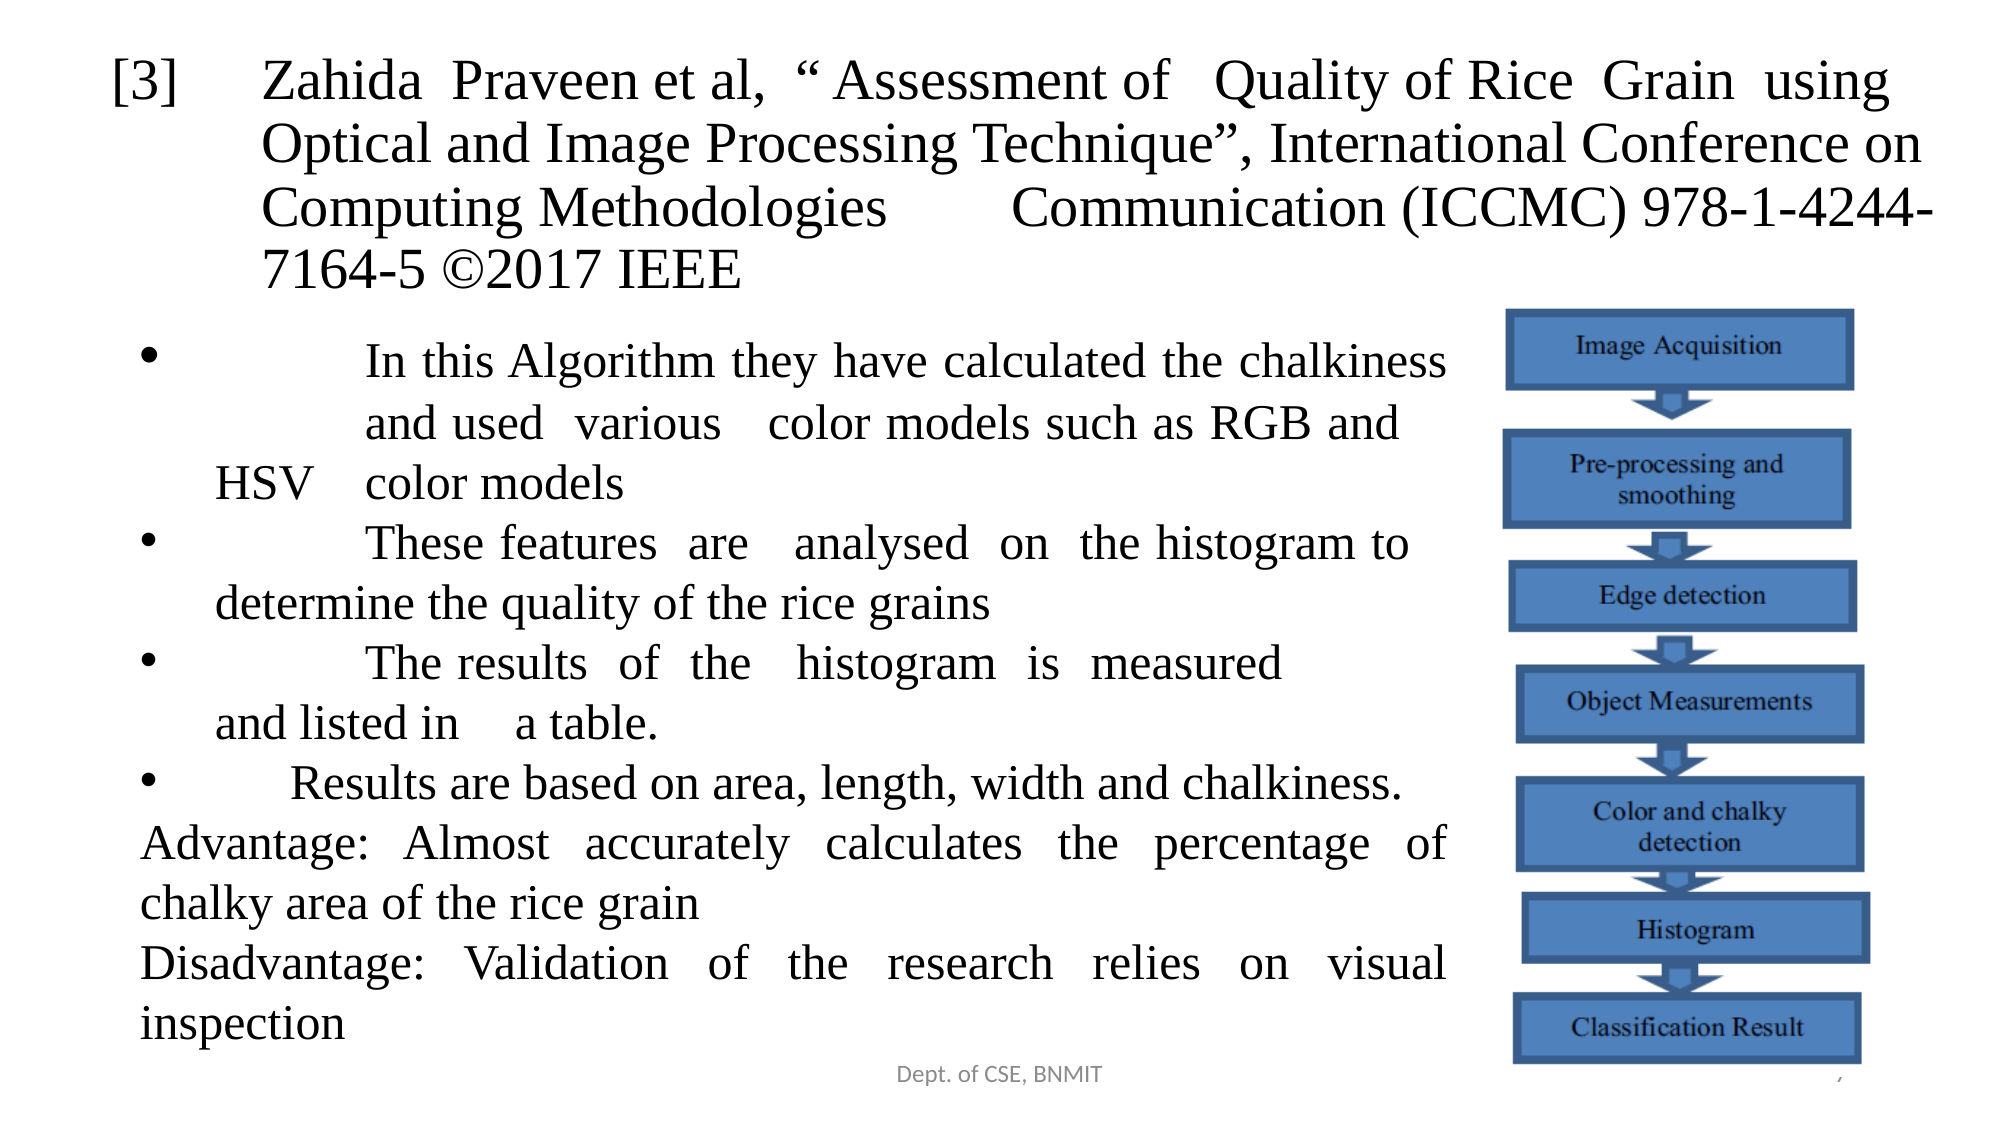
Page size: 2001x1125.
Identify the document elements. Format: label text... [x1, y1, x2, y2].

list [1500, 299, 1875, 1077]
text_box In this Algorithm they have calculated the chalkiness and used various color models such as RGB and HSV color models These features are analysed on the histogram to determine the quality of the rice grains The results of the histogram is measured and listed in a table. Results are based on area, length, width and chalkiness. Advantage: Almost accurately calculates the percentage of chalky area of the rice grain Disadvantage: Validation of the research relies on visual inspection [125, 312, 1464, 1057]
title [3] Zahida Praveen et al, “ Assessment of Quality of Rice Grain using Optical and Image Processing Technique”, International Conference on Computing Methodologies Communication (ICCMC) 978-1-4244- 7164-5 ©2017 IEEE [96, 51, 2000, 300]
slide_number 7 [1412, 1042, 1863, 1103]
footer Dept. of CSE, BNMIT [662, 1042, 1338, 1103]
